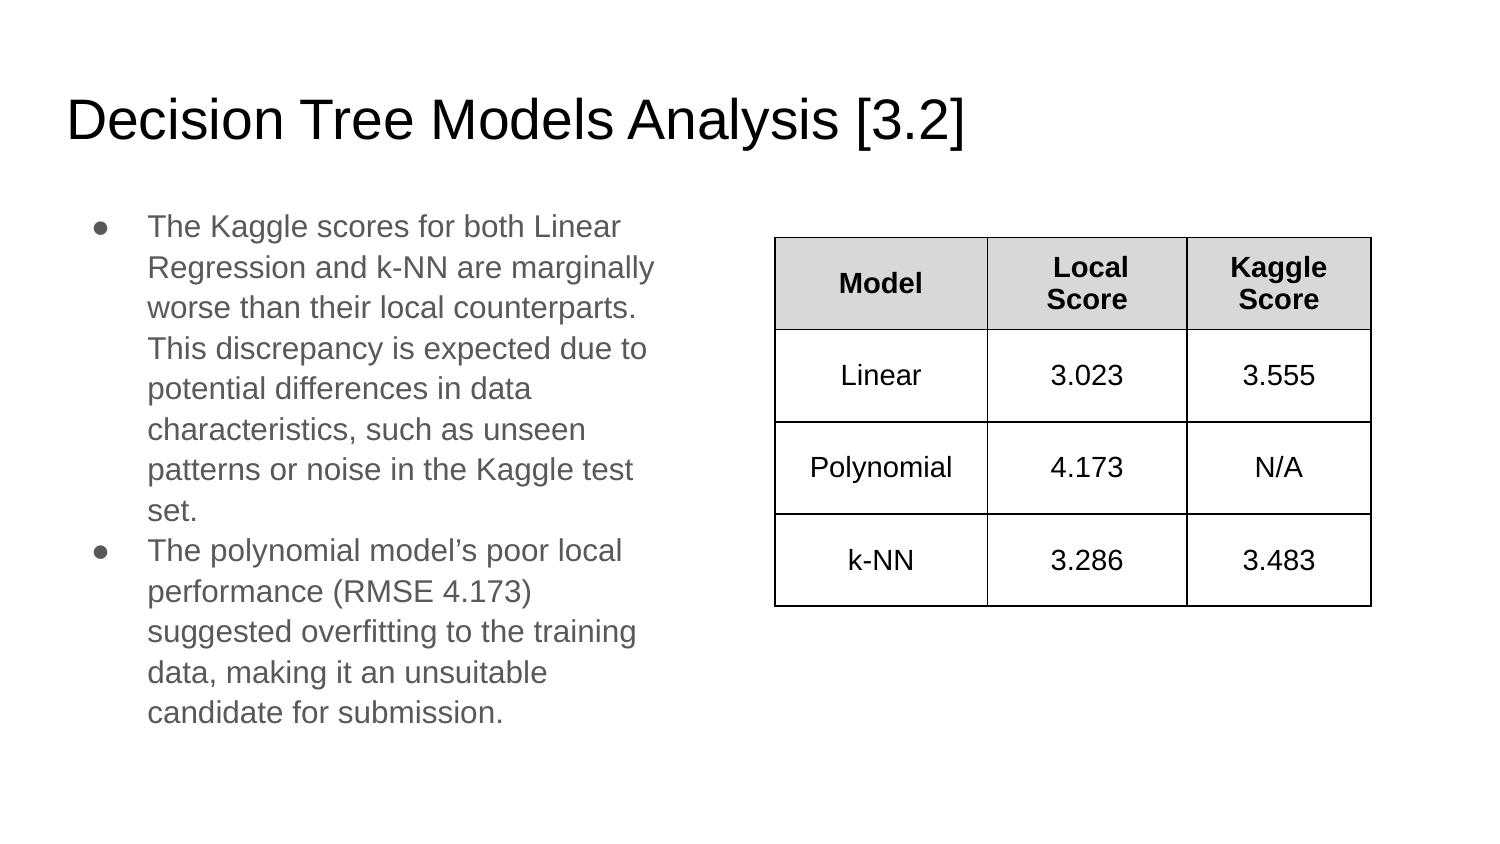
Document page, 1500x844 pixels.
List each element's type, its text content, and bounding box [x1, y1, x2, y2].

table_cell k-NN [776, 515, 987, 605]
list The Kaggle scores for both Linear Regression and k-NN are marginally worse than their local counterparts. This discrepancy is expected due to potential differences in data characteristics, such as unseen patterns or noise in the Kaggle test set. The polynomial model’s poor local performance (RMSE 4.173) suggested overfitting to the training data, making it an unsuitable candidate for submission. [51, 189, 683, 750]
table_header Kaggle Score [1188, 238, 1370, 329]
table_cell Linear [776, 330, 987, 421]
table_cell 3.286 [988, 515, 1186, 605]
table_cell N/A [1188, 423, 1370, 513]
table_cell 3.023 [988, 330, 1186, 421]
table_cell 3.555 [1188, 330, 1370, 421]
table_cell 4.173 [988, 423, 1186, 513]
table_cell Polynomial [776, 423, 987, 513]
table_cell 3.483 [1188, 515, 1370, 605]
title Decision Tree Models Analysis [3.2] [51, 72, 1449, 167]
table_header Model [776, 238, 987, 329]
table_header Local Score [988, 238, 1186, 329]
